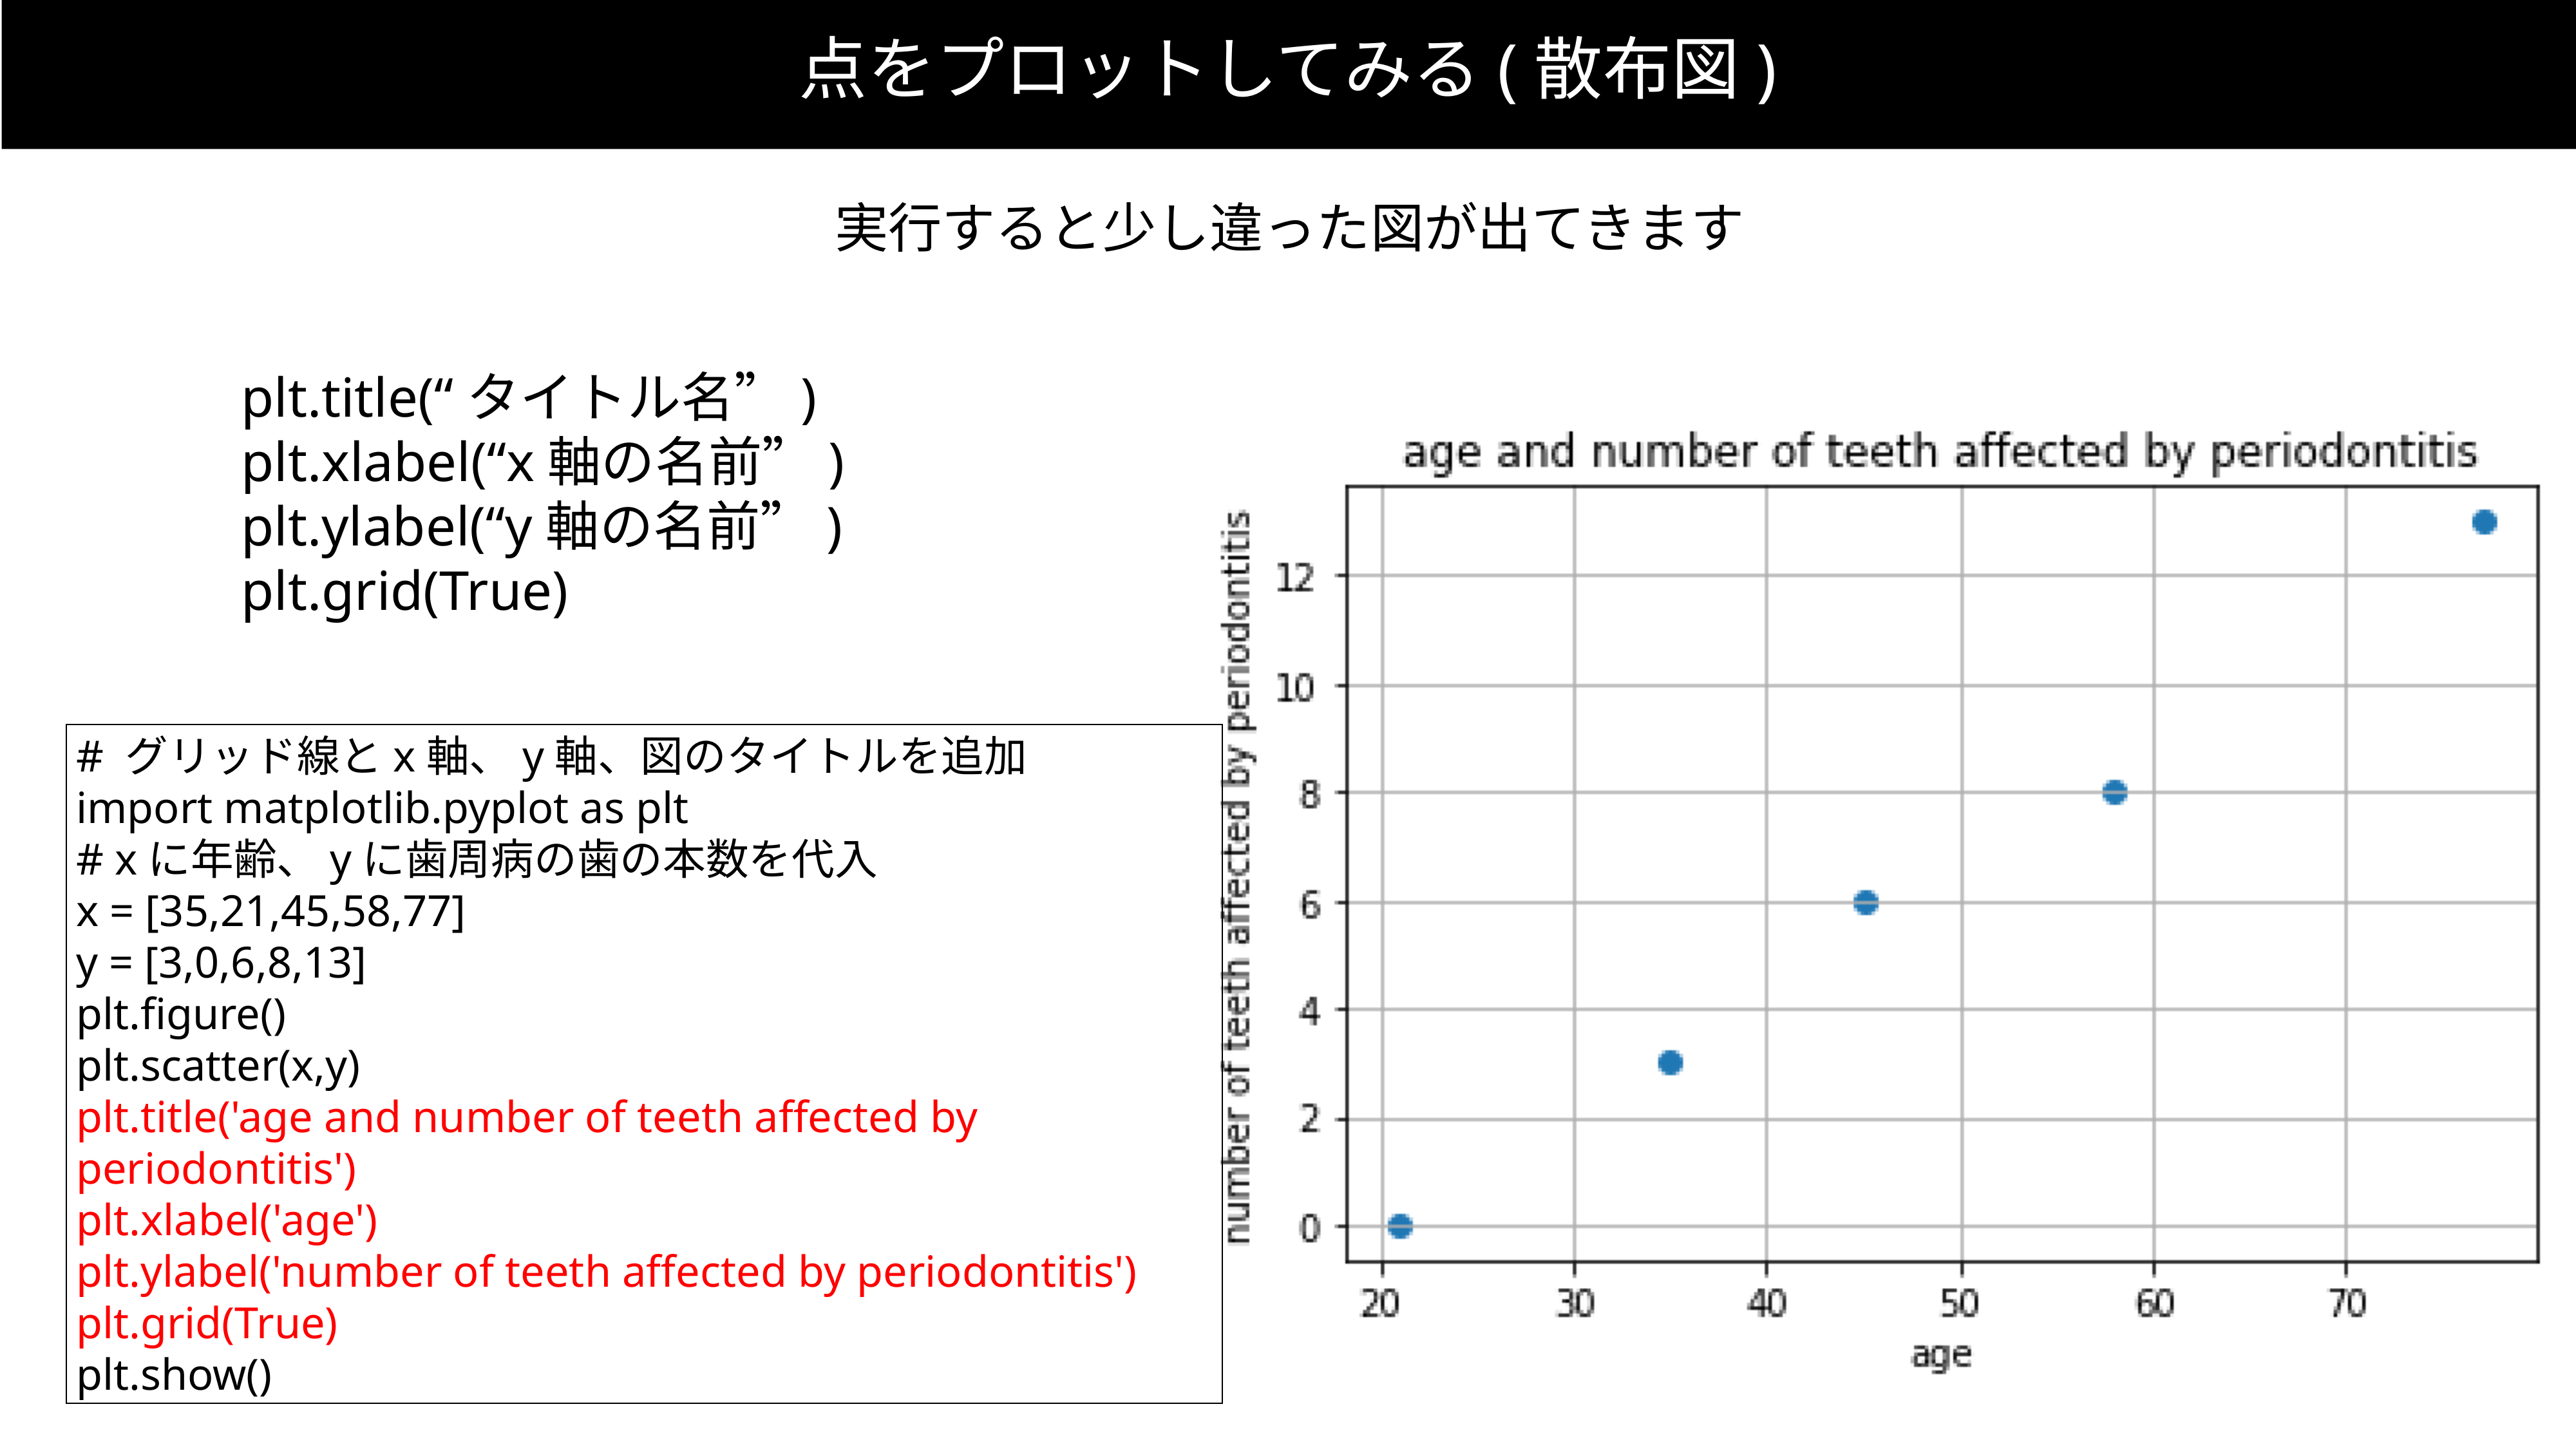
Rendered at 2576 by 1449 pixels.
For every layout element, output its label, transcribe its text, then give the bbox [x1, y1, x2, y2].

text_box [1, 0, 2576, 149]
text_box 実行すると少し違った図が出てきます [829, 189, 1750, 264]
text_box # グリッド線とx軸、y軸、図のタイトルを追加 import matplotlib.pyplot as plt # xに年齢、yに歯周病の歯の本数を代入 x = [35,21,45,58,77] y = [3,0,6,8,13] plt.figure() plt.scatter(x,y) plt.title('age and number of teeth affected by periodontitis') plt.xlabel('age') plt.ylabel('number of teeth affected by periodontitis') plt.grid(True) plt.show() [66, 724, 1222, 1404]
text_box 点をプロットしてみる(散布図) [785, 20, 1791, 113]
text_box plt.title(“タイトル名”) plt.xlabel(“x軸の名前”) plt.ylabel(“y軸の名前”) plt.grid(True) [236, 357, 851, 627]
picture [1204, 407, 2576, 1399]
